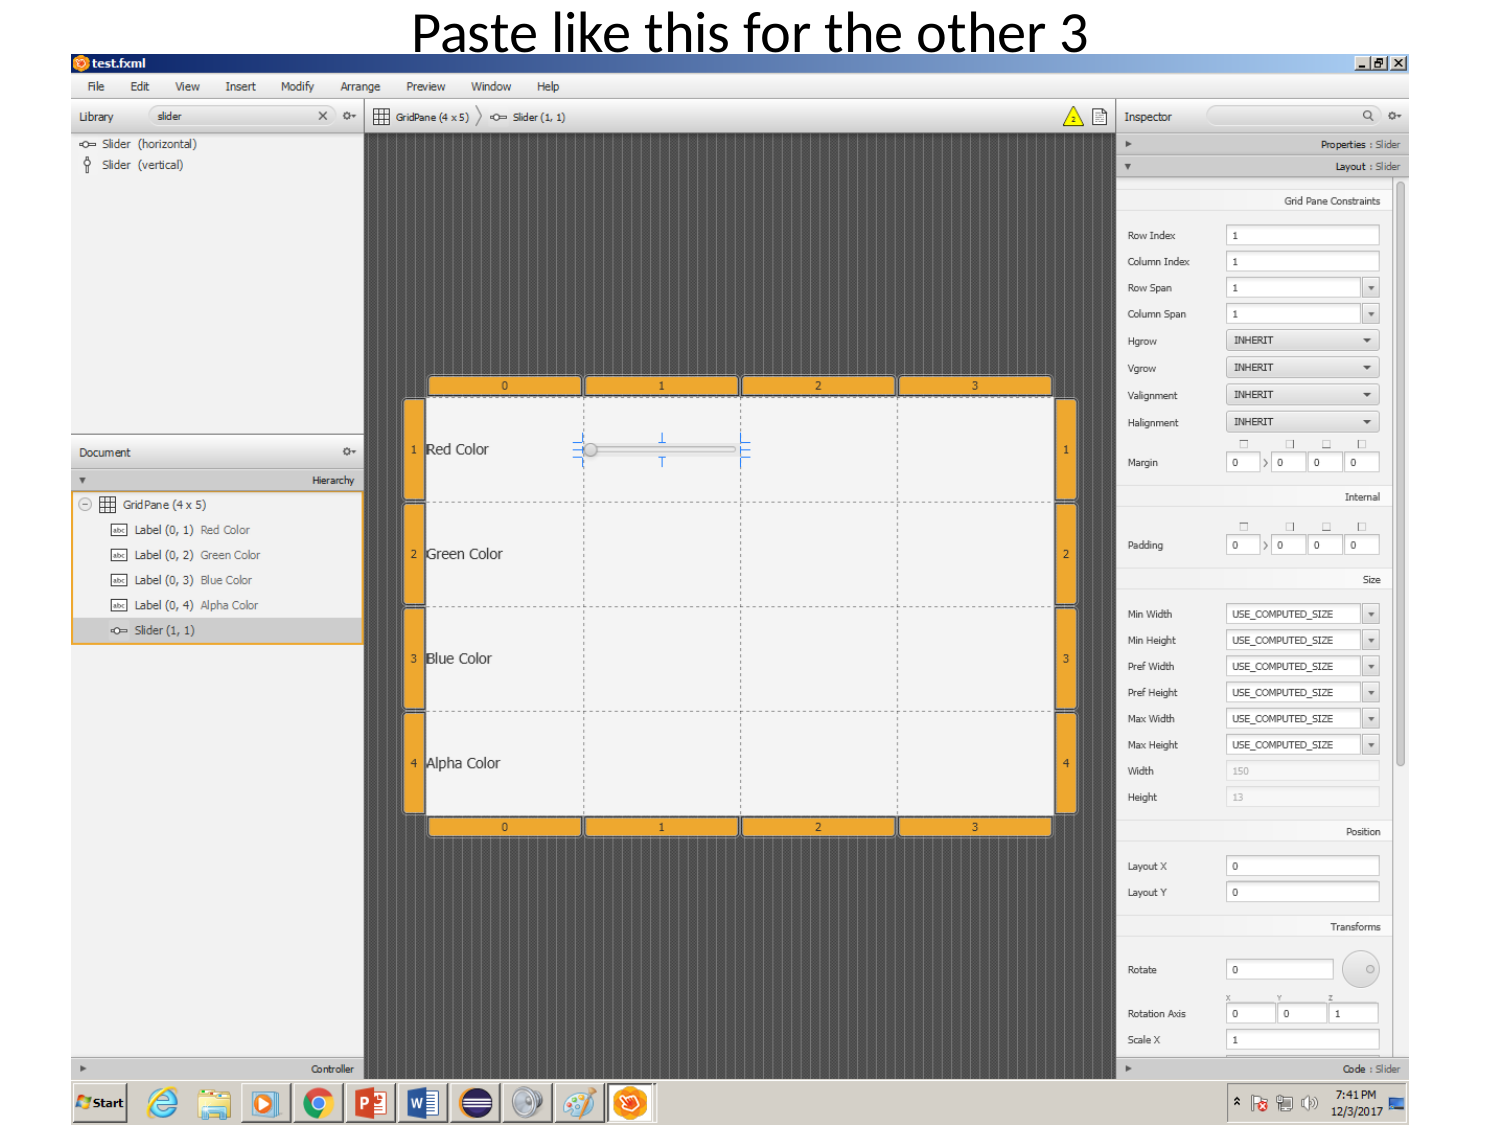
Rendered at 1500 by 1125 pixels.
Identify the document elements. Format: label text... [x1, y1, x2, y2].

title Paste like this for the other 3 [92, 0, 1409, 54]
picture [70, 54, 1409, 1125]
